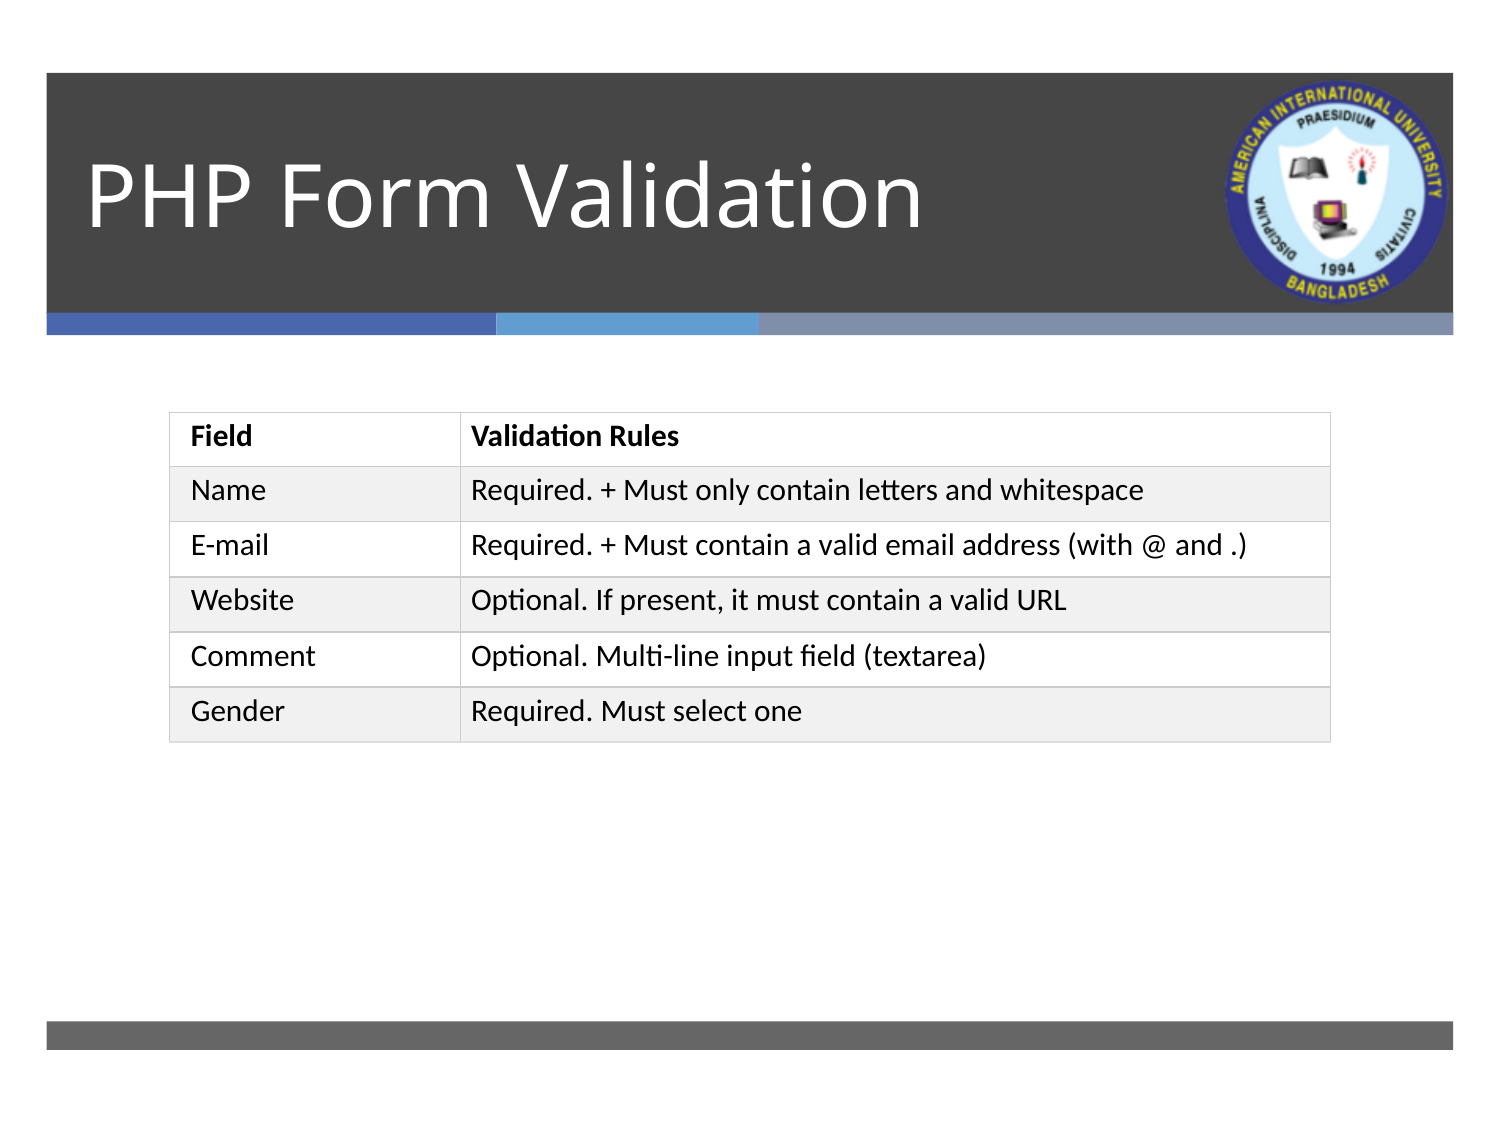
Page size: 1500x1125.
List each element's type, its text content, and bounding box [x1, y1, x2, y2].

table_header Field [170, 413, 460, 466]
table_cell Required. + Must only contain letters and whitespace [461, 467, 1330, 521]
title PHP Form Validation [69, 73, 1351, 253]
table_cell Website [170, 578, 460, 631]
table_cell Comment [170, 633, 460, 686]
table_cell Required. + Must contain a valid email address (with @ and .) [461, 522, 1330, 576]
picture [1351, 75, 1454, 310]
table_cell Gender [170, 688, 460, 741]
table_cell Optional. Multi-line input field (textarea) [461, 633, 1330, 686]
subtitle [78, 251, 1351, 331]
table_cell Required. Must select one [461, 688, 1330, 741]
table_cell Optional. If present, it must contain a valid URL [461, 578, 1330, 631]
table_cell E-mail [170, 522, 460, 576]
table_header Validation Rules [461, 413, 1330, 466]
table_cell Name [170, 467, 460, 521]
